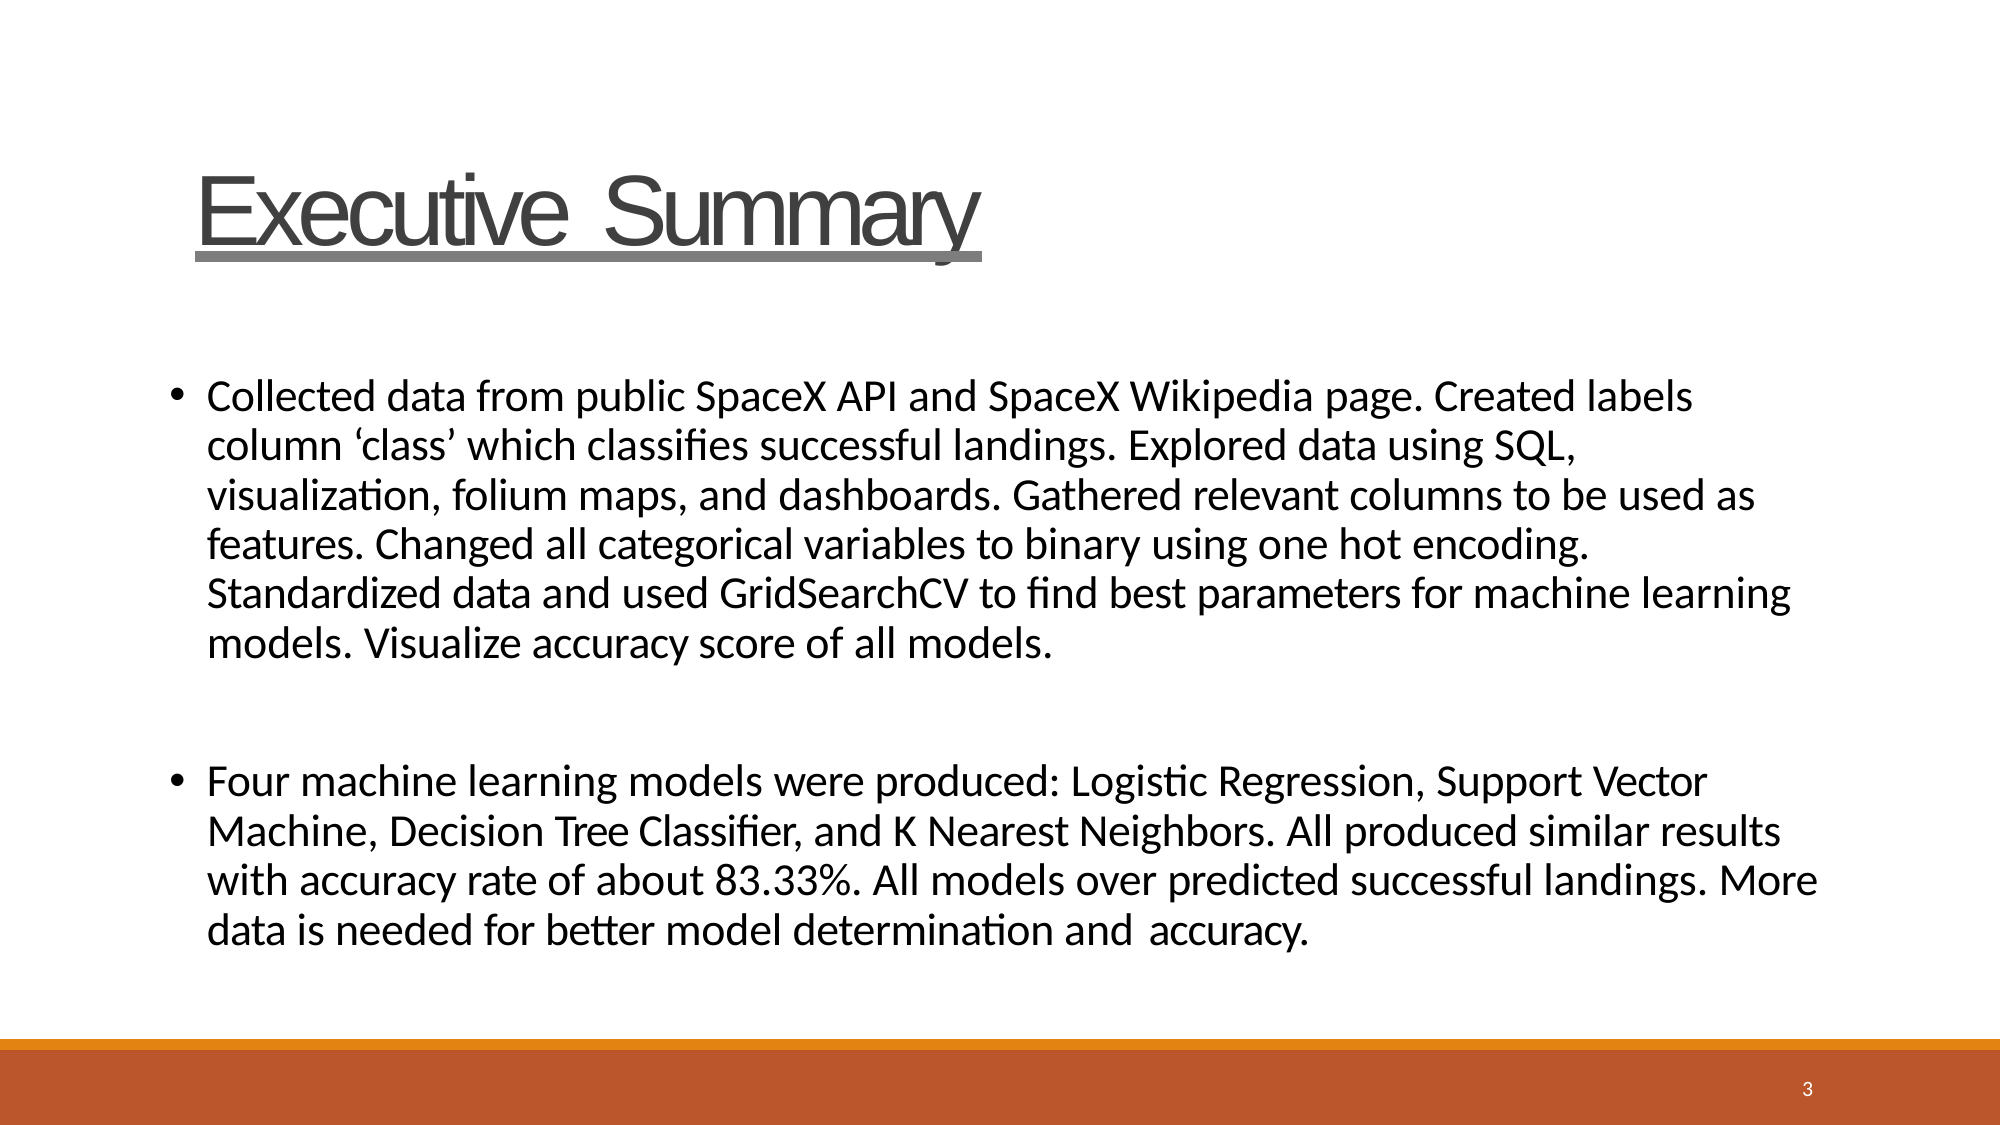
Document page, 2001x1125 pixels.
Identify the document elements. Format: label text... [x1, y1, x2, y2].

text_box 3 [1795, 1077, 1820, 1101]
text_box Collected data from public SpaceX API and SpaceX Wikipedia page. Created labels column ‘class’ which classifies successful landings. Explored data using SQL, visualization, folium maps, and dashboards. Gathered relevant columns to be used as features. Changed all categorical variables to binary using one hot encoding. Standardized data and used GridSearchCV to find best parameters for machine learning models. Visualize accuracy score of all models. Four machine learning models were produced: Logistic Regression, Support Vector Machine, Decision Tree Classifier, and K Nearest Neighbors. All produced similar results with accuracy rate of about 83.33%. All models over predicted successful landings. More data is needed for better model determination and accuracy. [167, 364, 1835, 956]
title Executive Summary [167, 42, 1833, 364]
